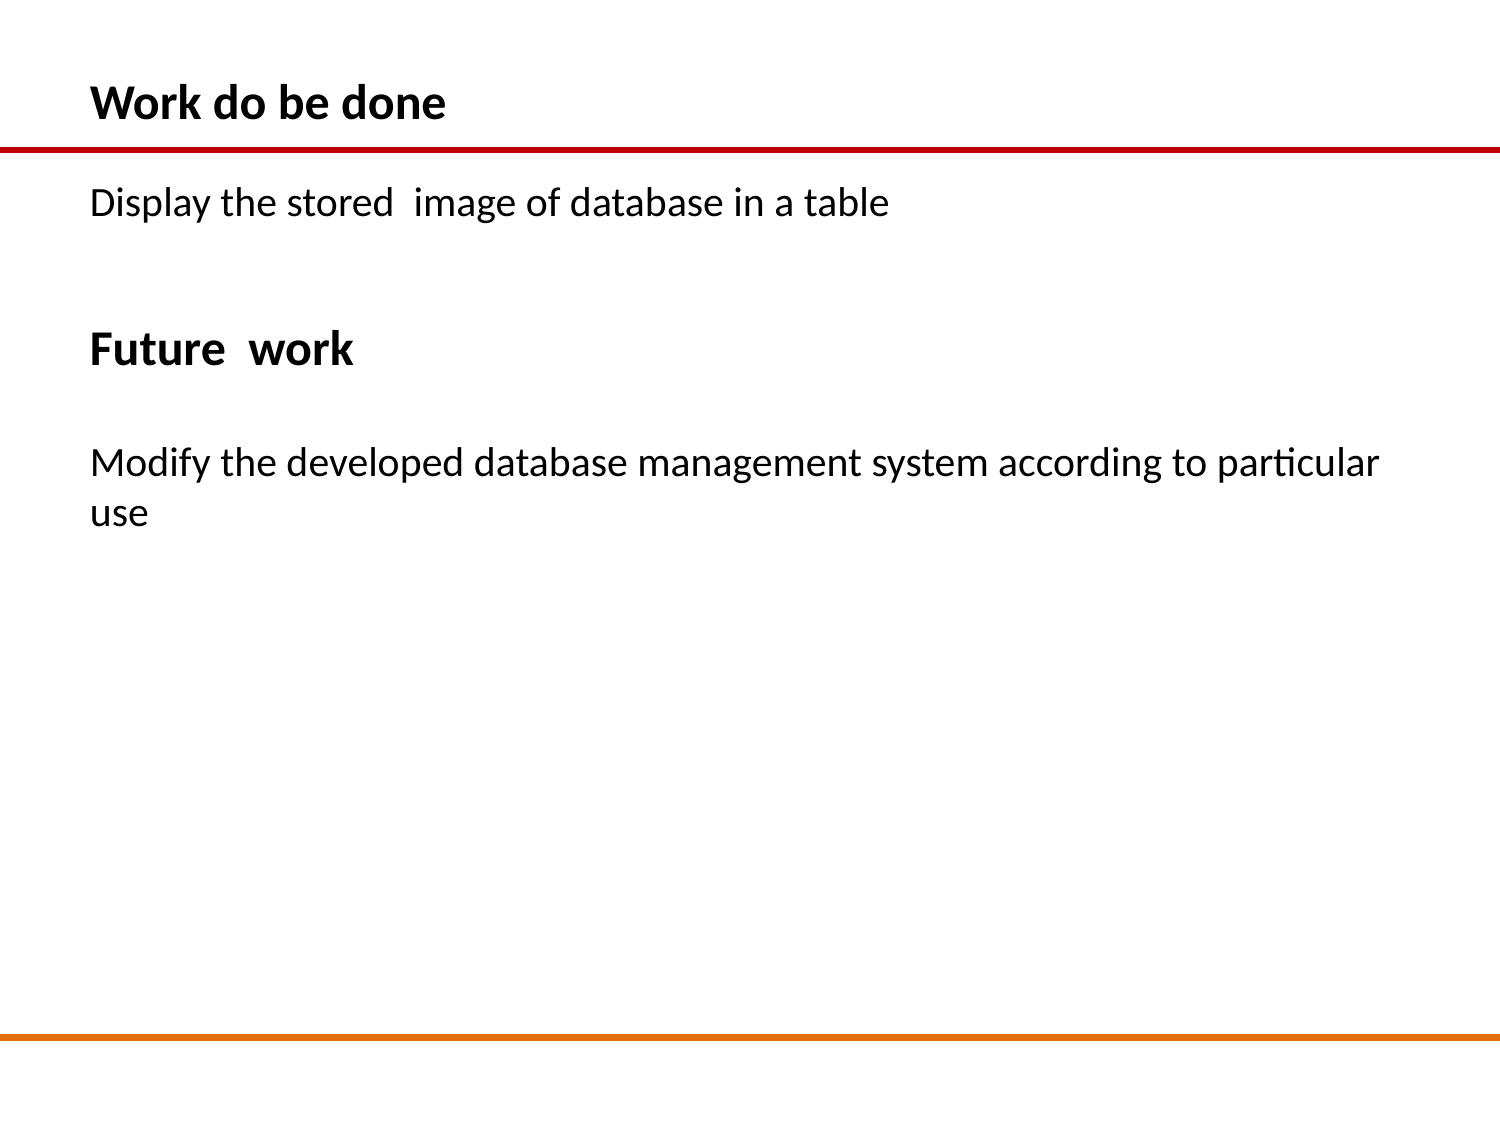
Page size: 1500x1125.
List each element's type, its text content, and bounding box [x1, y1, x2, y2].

text_box Work do be done Display the stored image of database in a table Future work Modify the developed database management system according to particular use [74, 62, 1425, 543]
